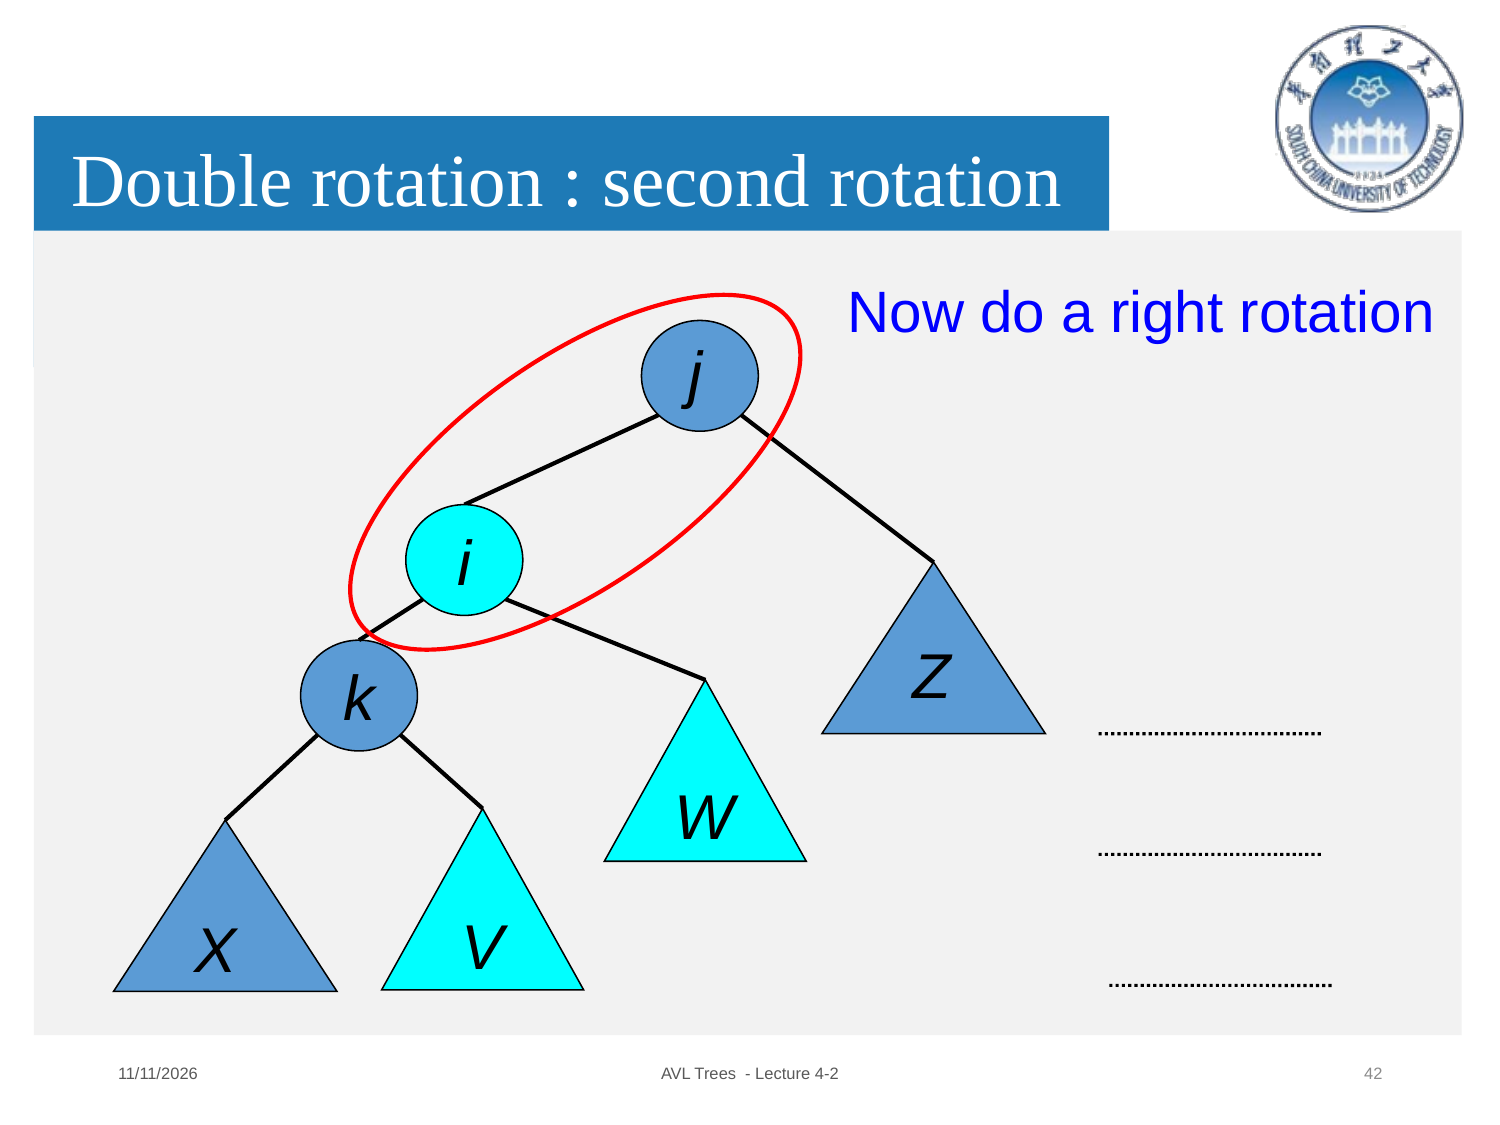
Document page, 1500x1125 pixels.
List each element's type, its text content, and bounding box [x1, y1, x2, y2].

footer AVL Trees - Lecture 4-2 [496, 1042, 1004, 1103]
text_box [33, 230, 1463, 1036]
slide_number 42 [1060, 1042, 1398, 1103]
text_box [113, 320, 1333, 994]
text_box Now do a right rotation [833, 267, 1451, 352]
picture [1269, 18, 1472, 221]
text_box Double rotation : second rotation [60, 123, 1219, 242]
text_box [33, 115, 1110, 230]
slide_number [103, 1042, 441, 1103]
